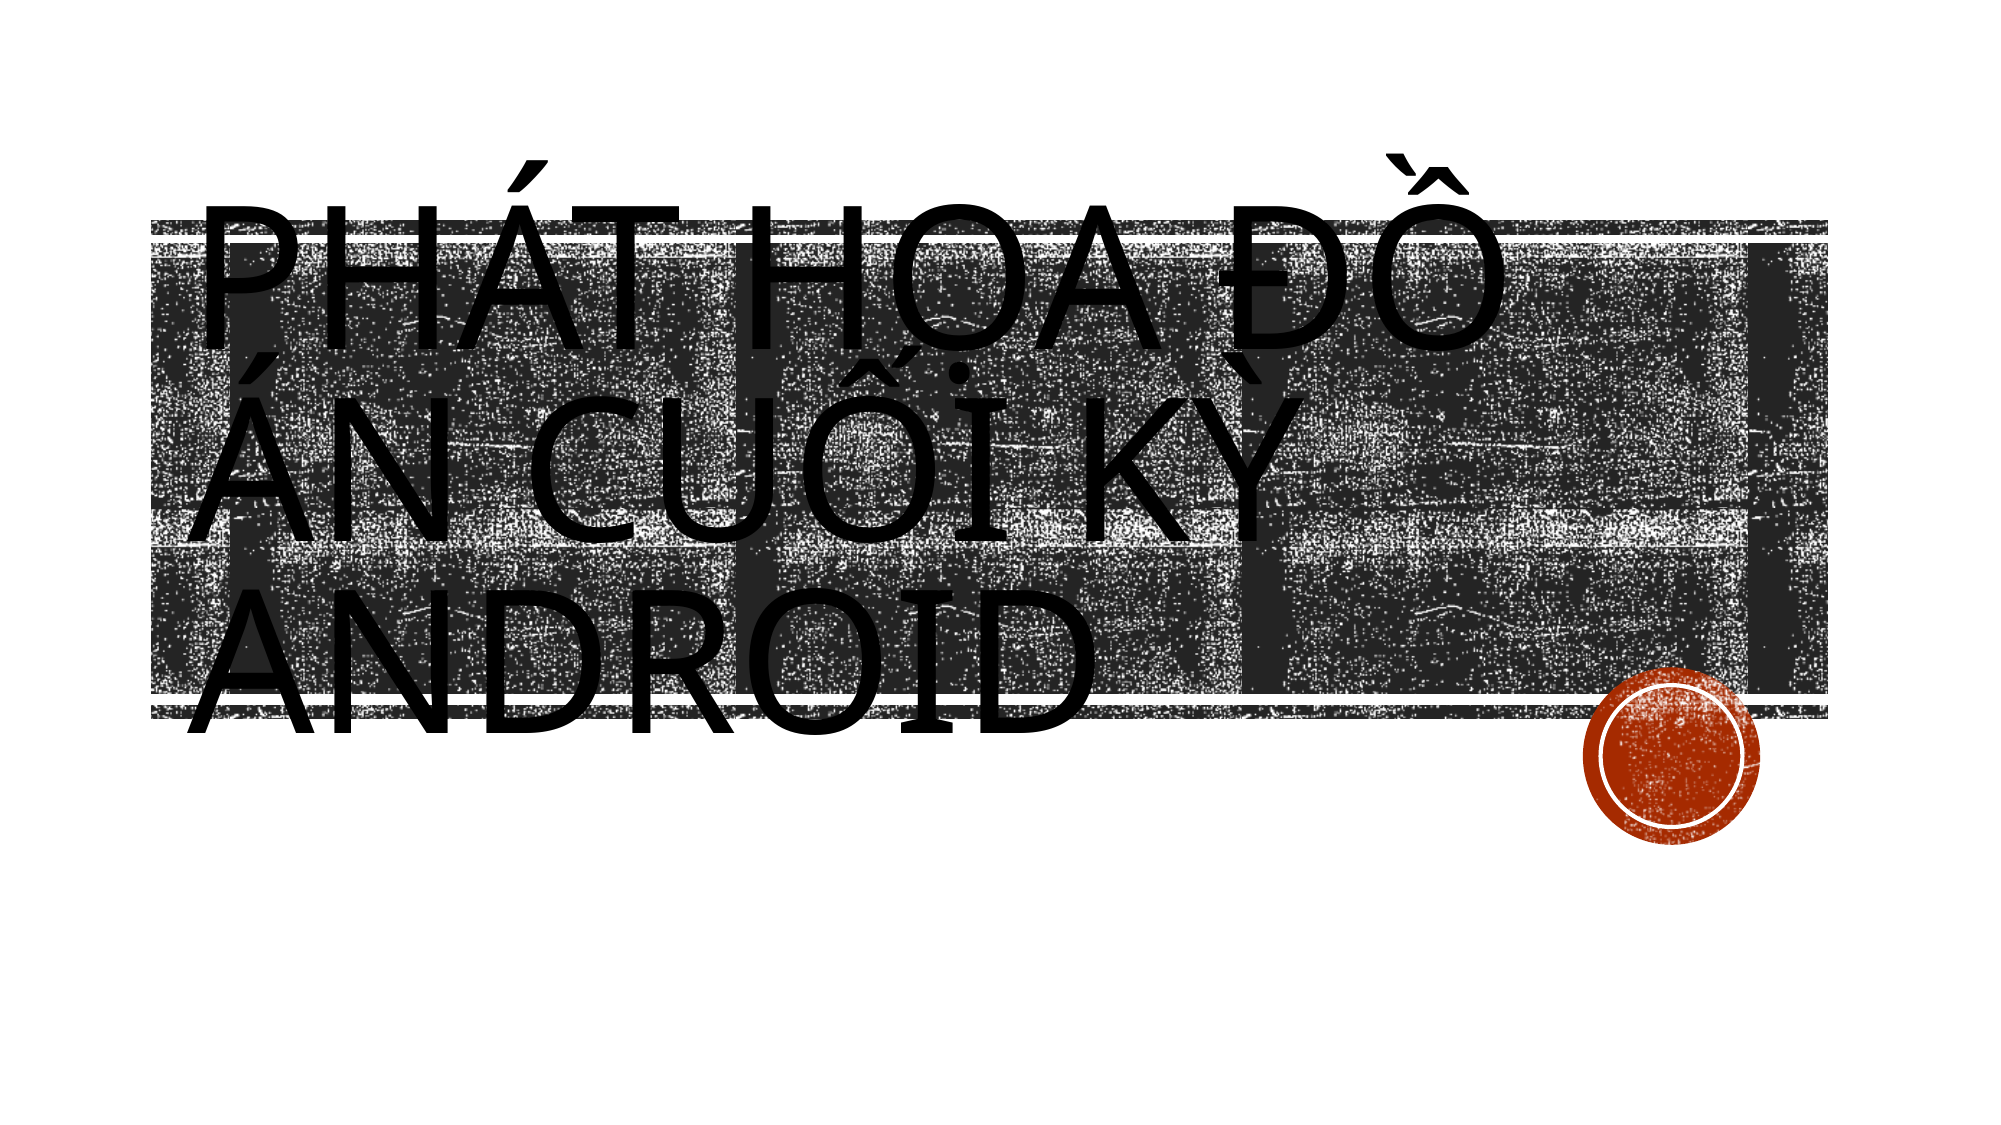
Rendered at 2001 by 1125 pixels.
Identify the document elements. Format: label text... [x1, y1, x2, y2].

title PHÁT HỌA ĐỒ ÁN CUỐI KỲ ANDROID [172, 234, 1808, 733]
